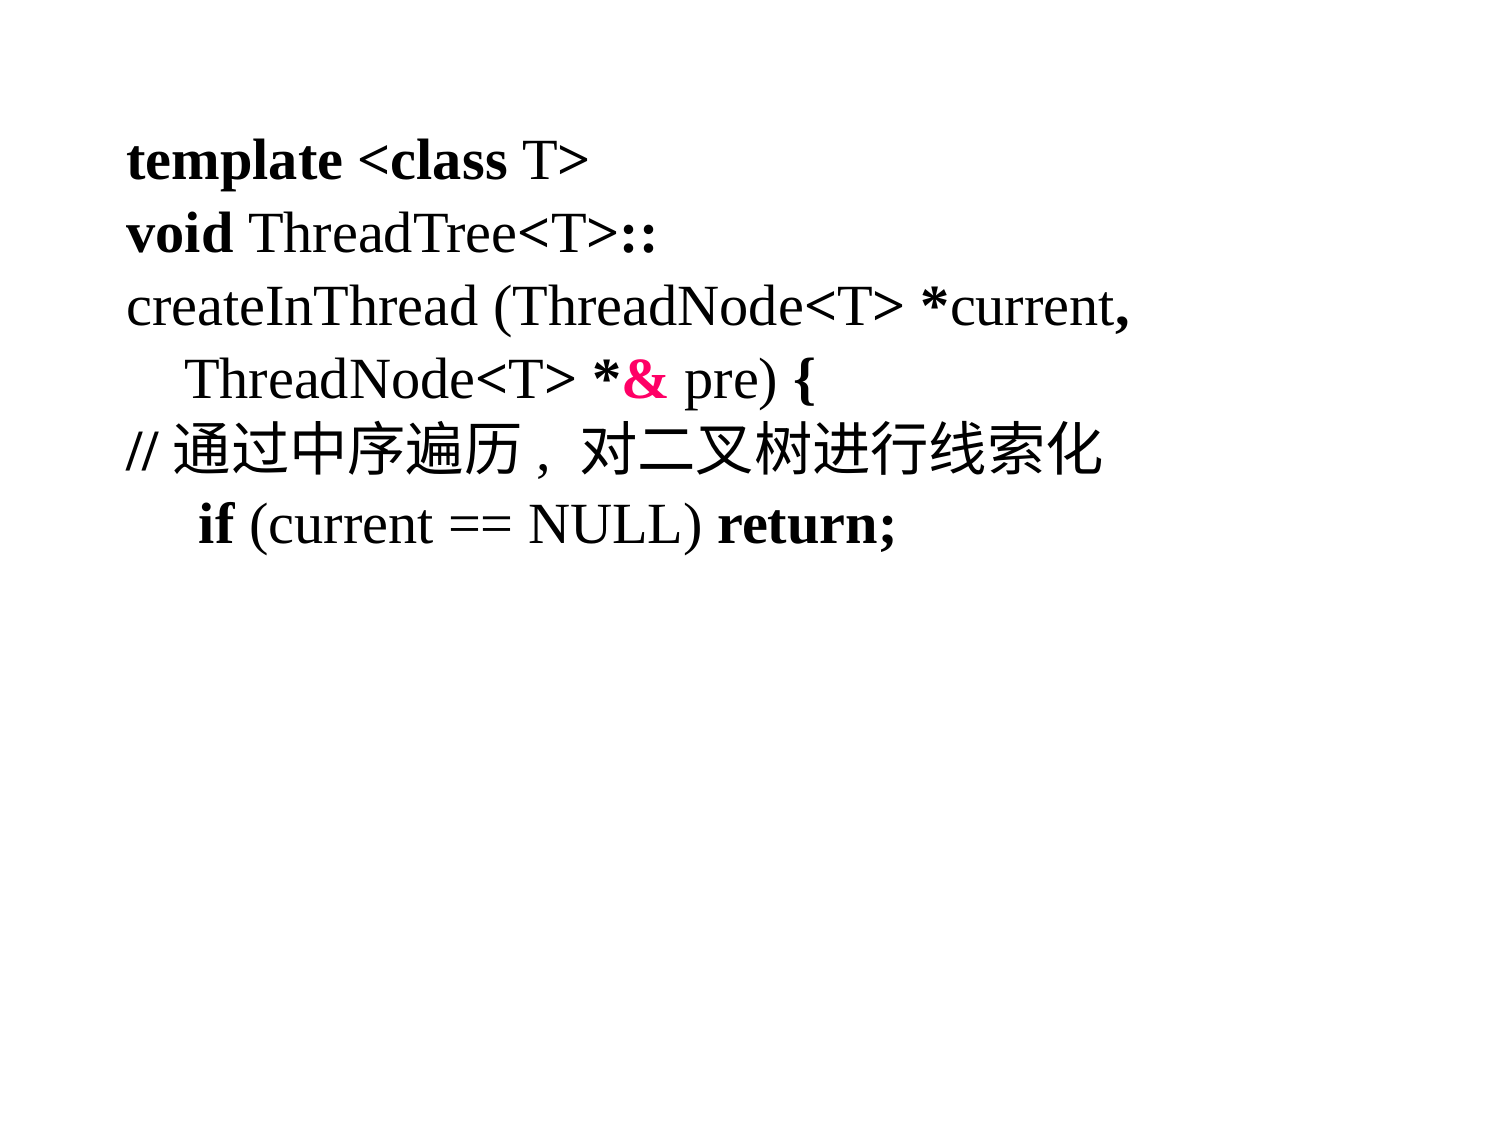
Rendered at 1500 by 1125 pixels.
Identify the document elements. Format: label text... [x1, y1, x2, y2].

list template <class T> void ThreadTree<T>:: createInThread (ThreadNode<T> *current, ThreadNode<T> *& pre) { //通过中序遍历, 对二叉树进行线索化 if (current == NULL) return; [111, 113, 1412, 1012]
